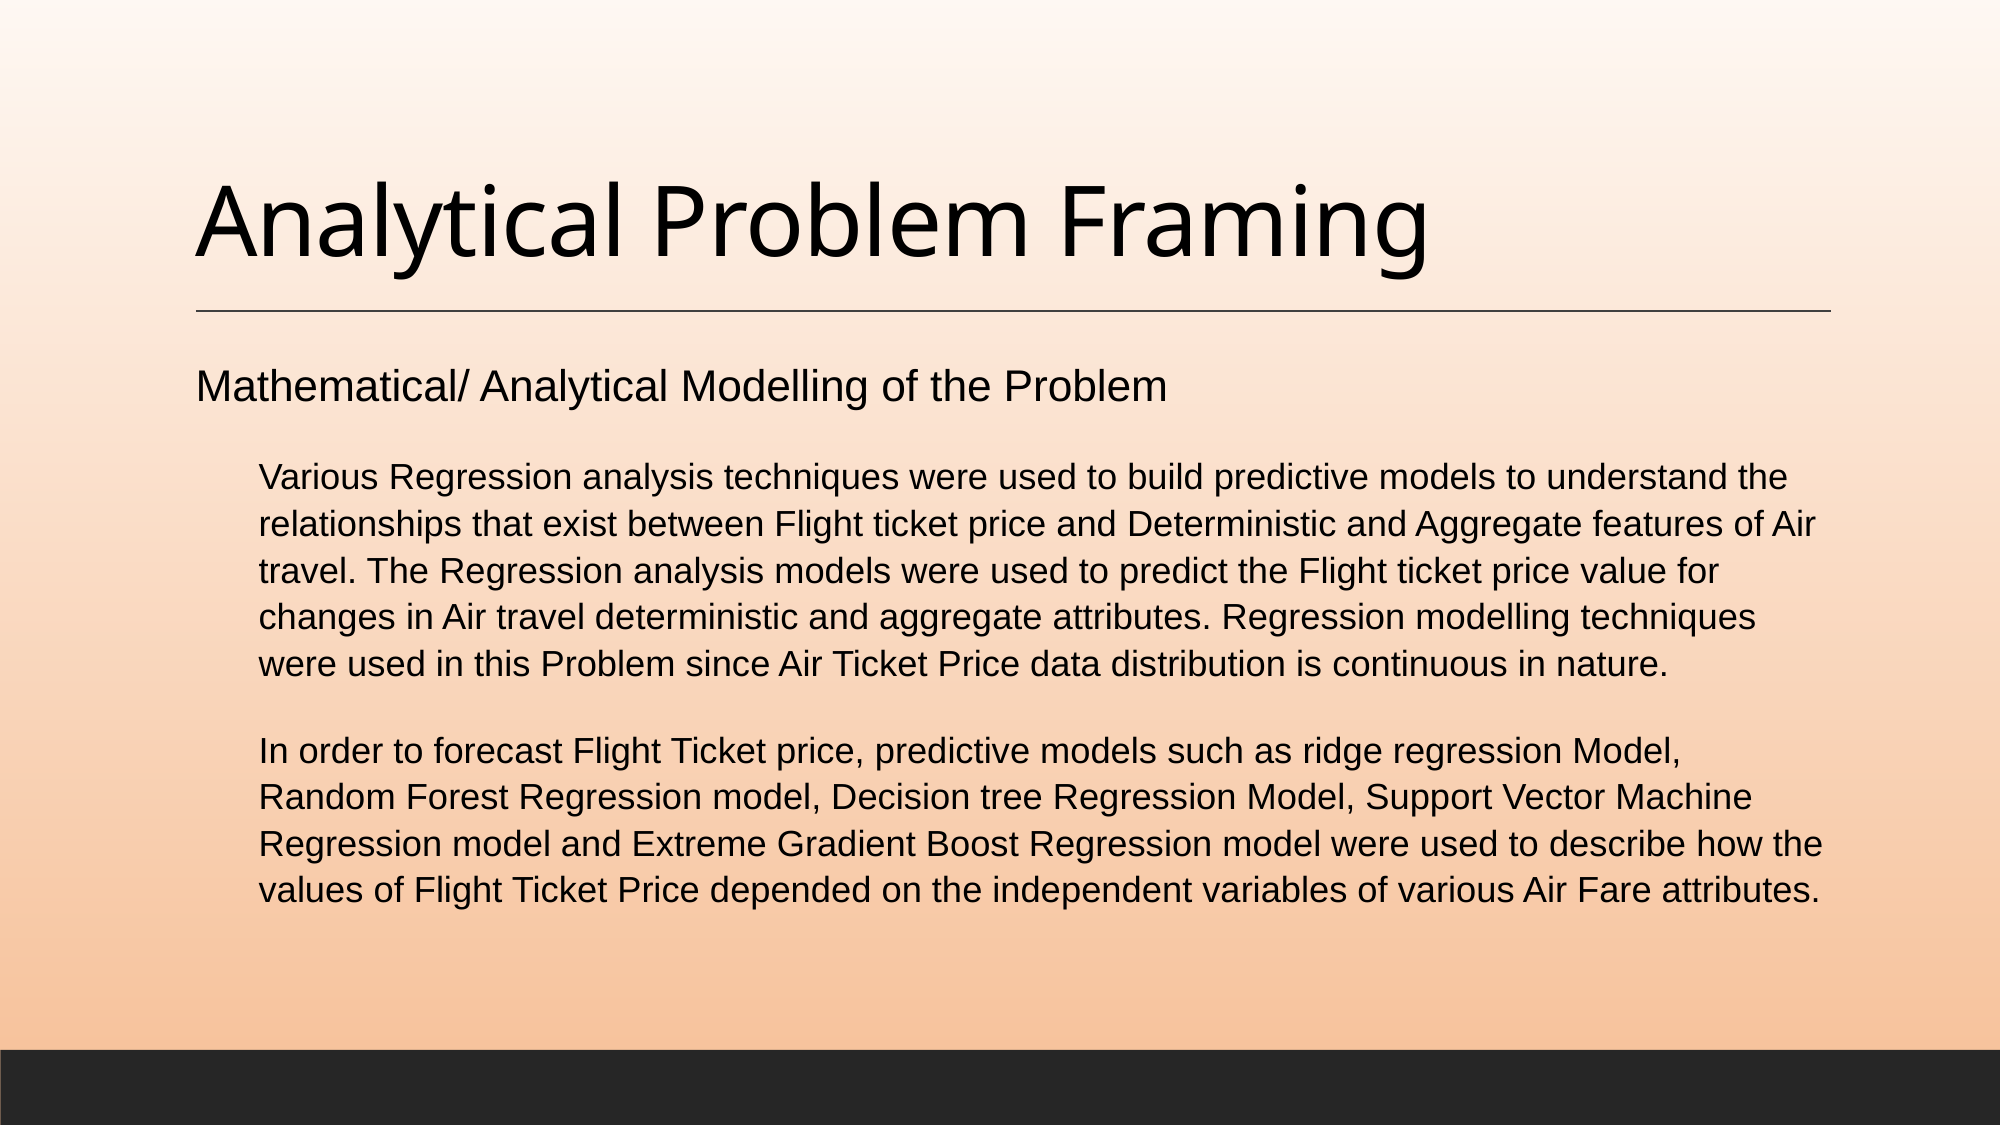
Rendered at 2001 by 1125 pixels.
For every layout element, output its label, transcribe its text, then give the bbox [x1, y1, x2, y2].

title Analytical Problem Framing [180, 47, 1830, 285]
list Mathematical/ Analytical Modelling of the Problem Various Regression analysis techniques were used to build predictive models to understand the relationships that exist between Flight ticket price and Deterministic and Aggregate features of Air travel. The Regression analysis models were used to predict the Flight ticket price value for changes in Air travel deterministic and aggregate attributes. Regression modelling techniques were used in this Problem since Air Ticket Price data distribution is continuous in nature. In order to forecast Flight Ticket price, predictive models such as ridge regression Model, Random Forest Regression model, Decision tree Regression Model, Support Vector Machine Regression model and Extreme Gradient Boost Regression model were used to describe how the values of Flight Ticket Price depended on the independent variables of various Air Fare attributes. [180, 345, 1830, 963]
